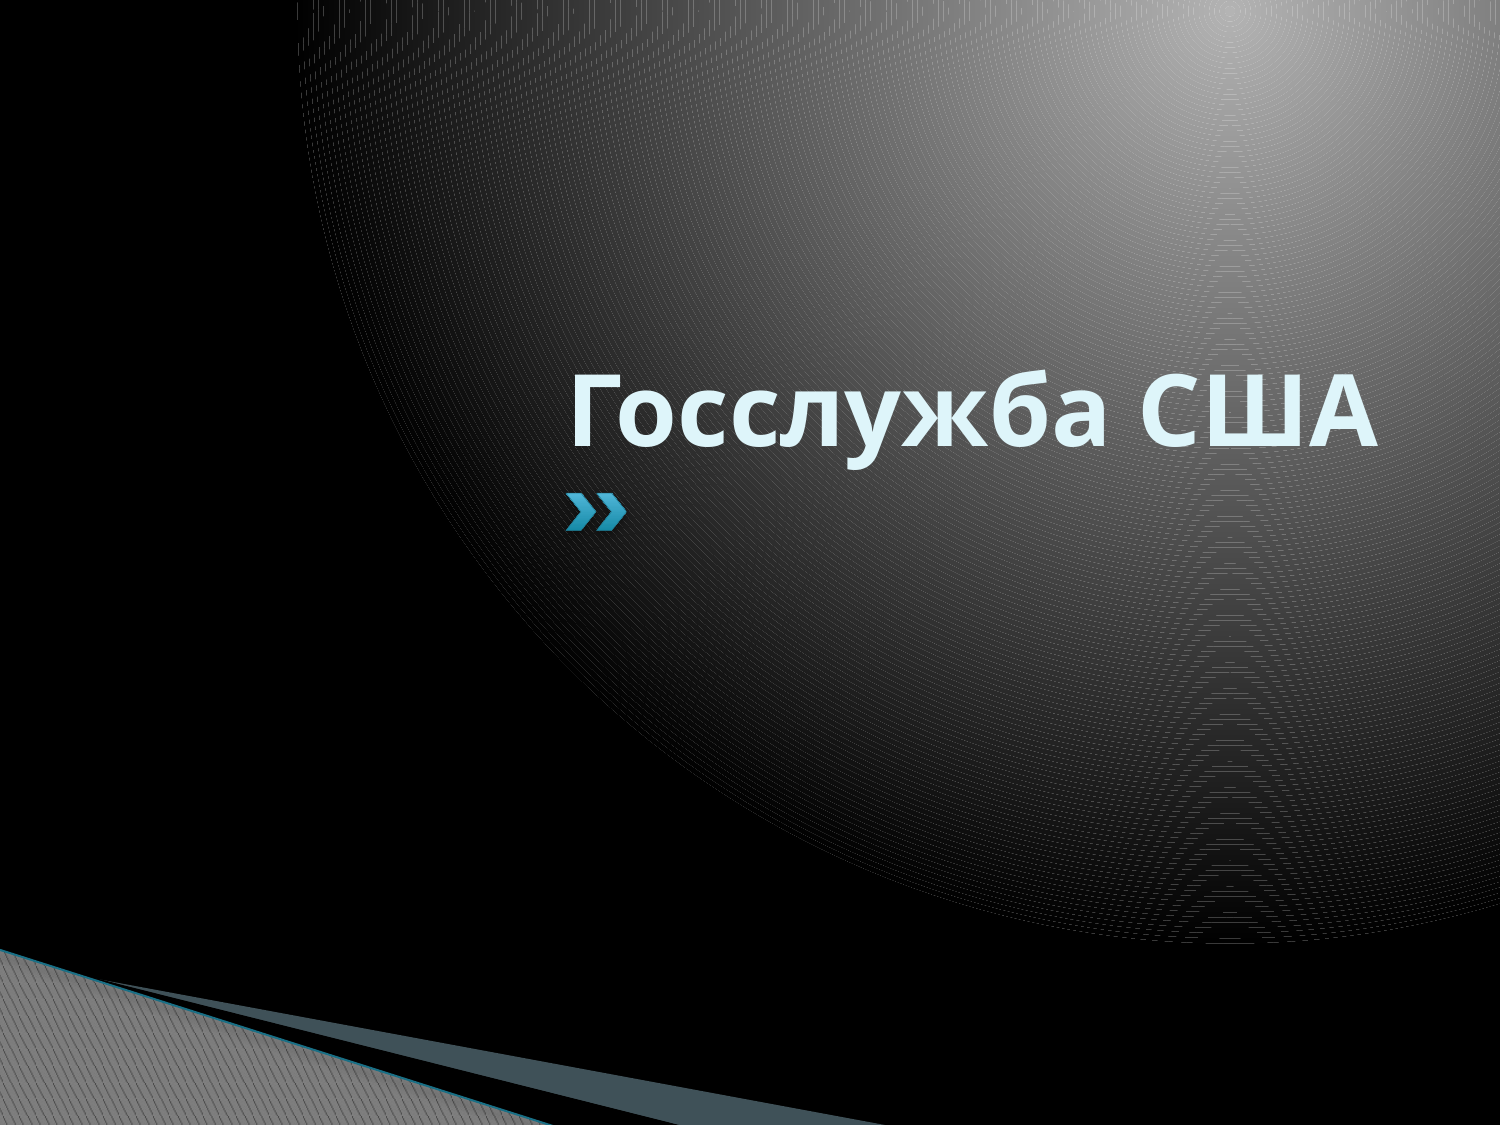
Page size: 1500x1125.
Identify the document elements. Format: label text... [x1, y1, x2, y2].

title Госслужба США [118, 173, 1394, 474]
picture [0, 952, 543, 1125]
